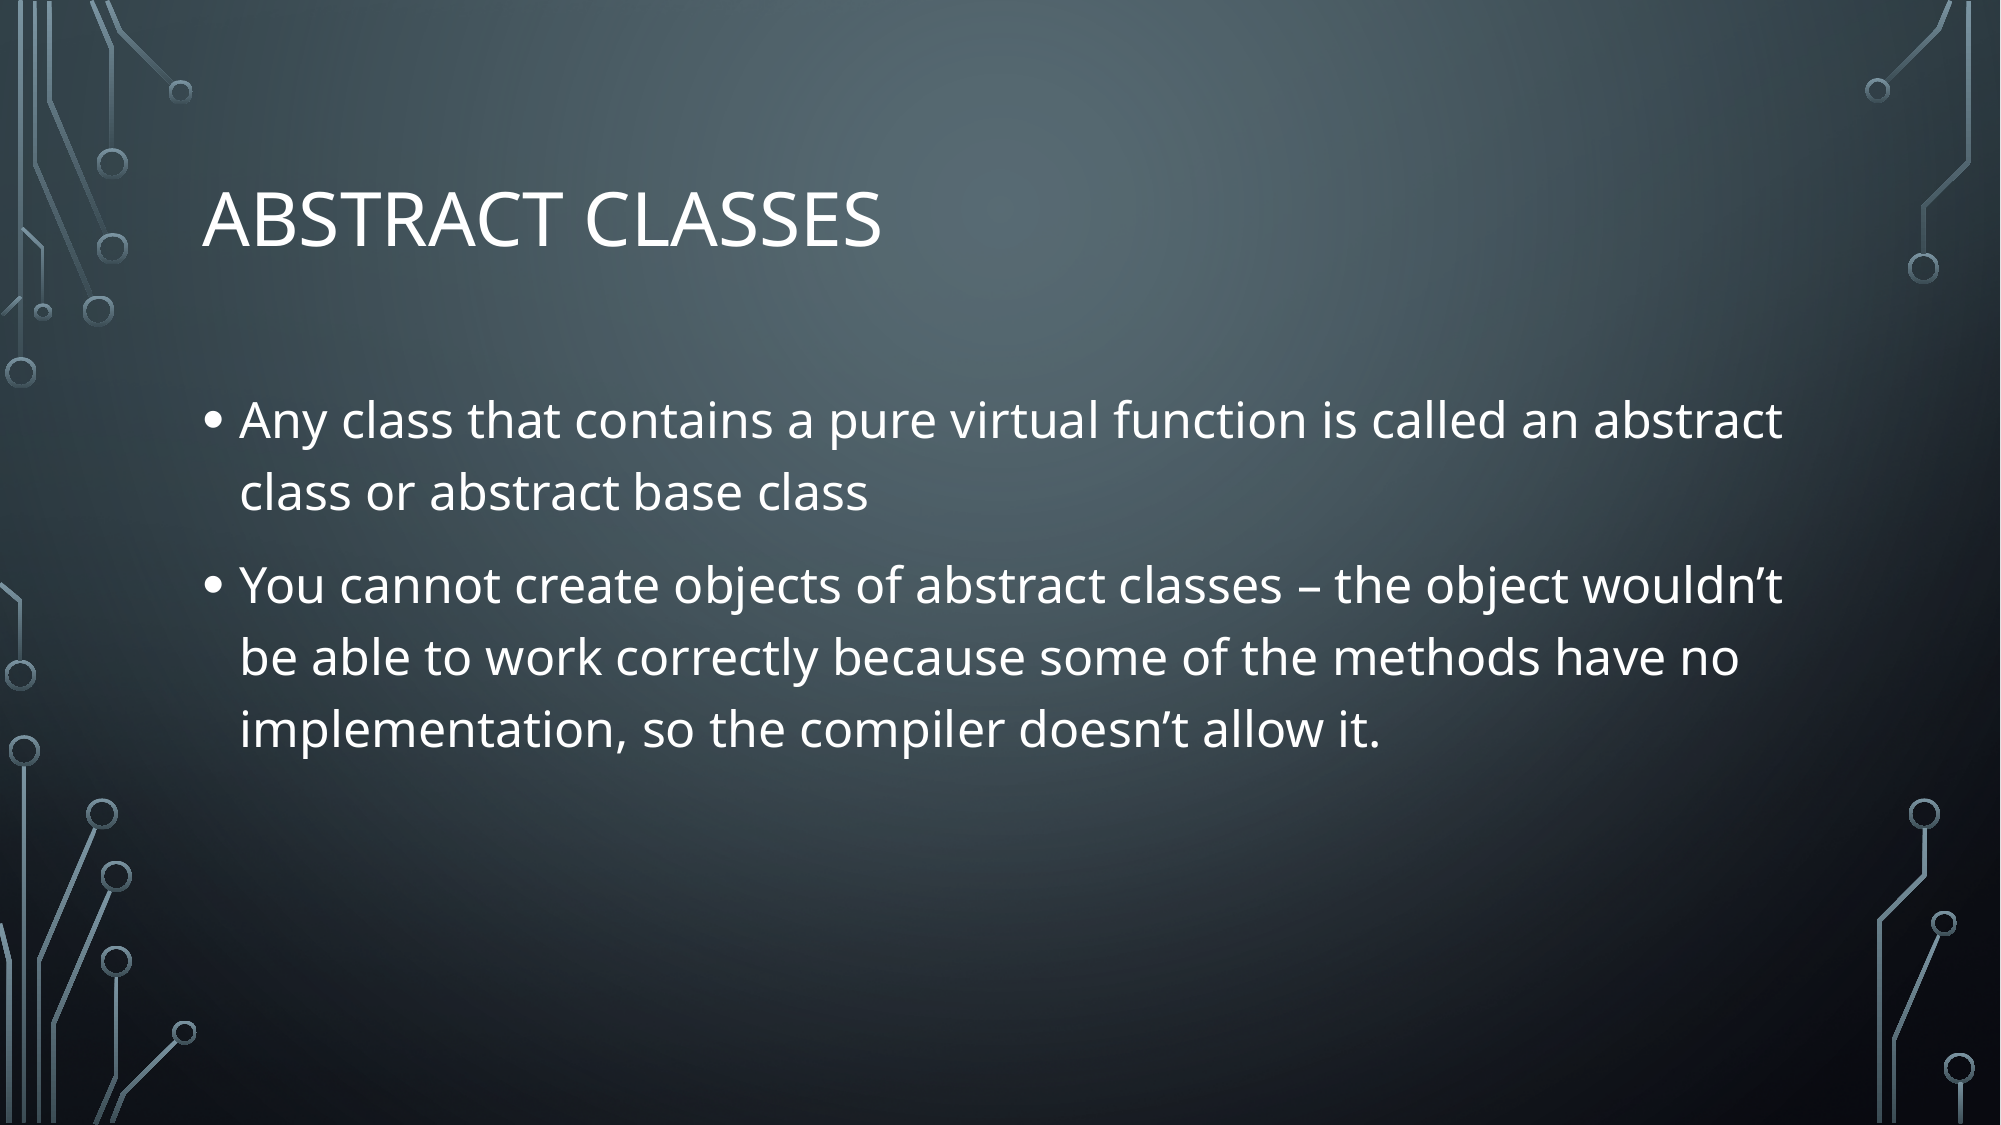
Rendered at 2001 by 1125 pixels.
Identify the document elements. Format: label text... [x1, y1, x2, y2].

title Abstract Classes [187, 101, 1813, 344]
list Any class that contains a pure virtual function is called an abstract class or abstract base class You cannot create objects of abstract classes – the object wouldn’t be able to work correctly because some of the methods have no implementation, so the compiler doesn’t allow it. [187, 369, 1813, 950]
